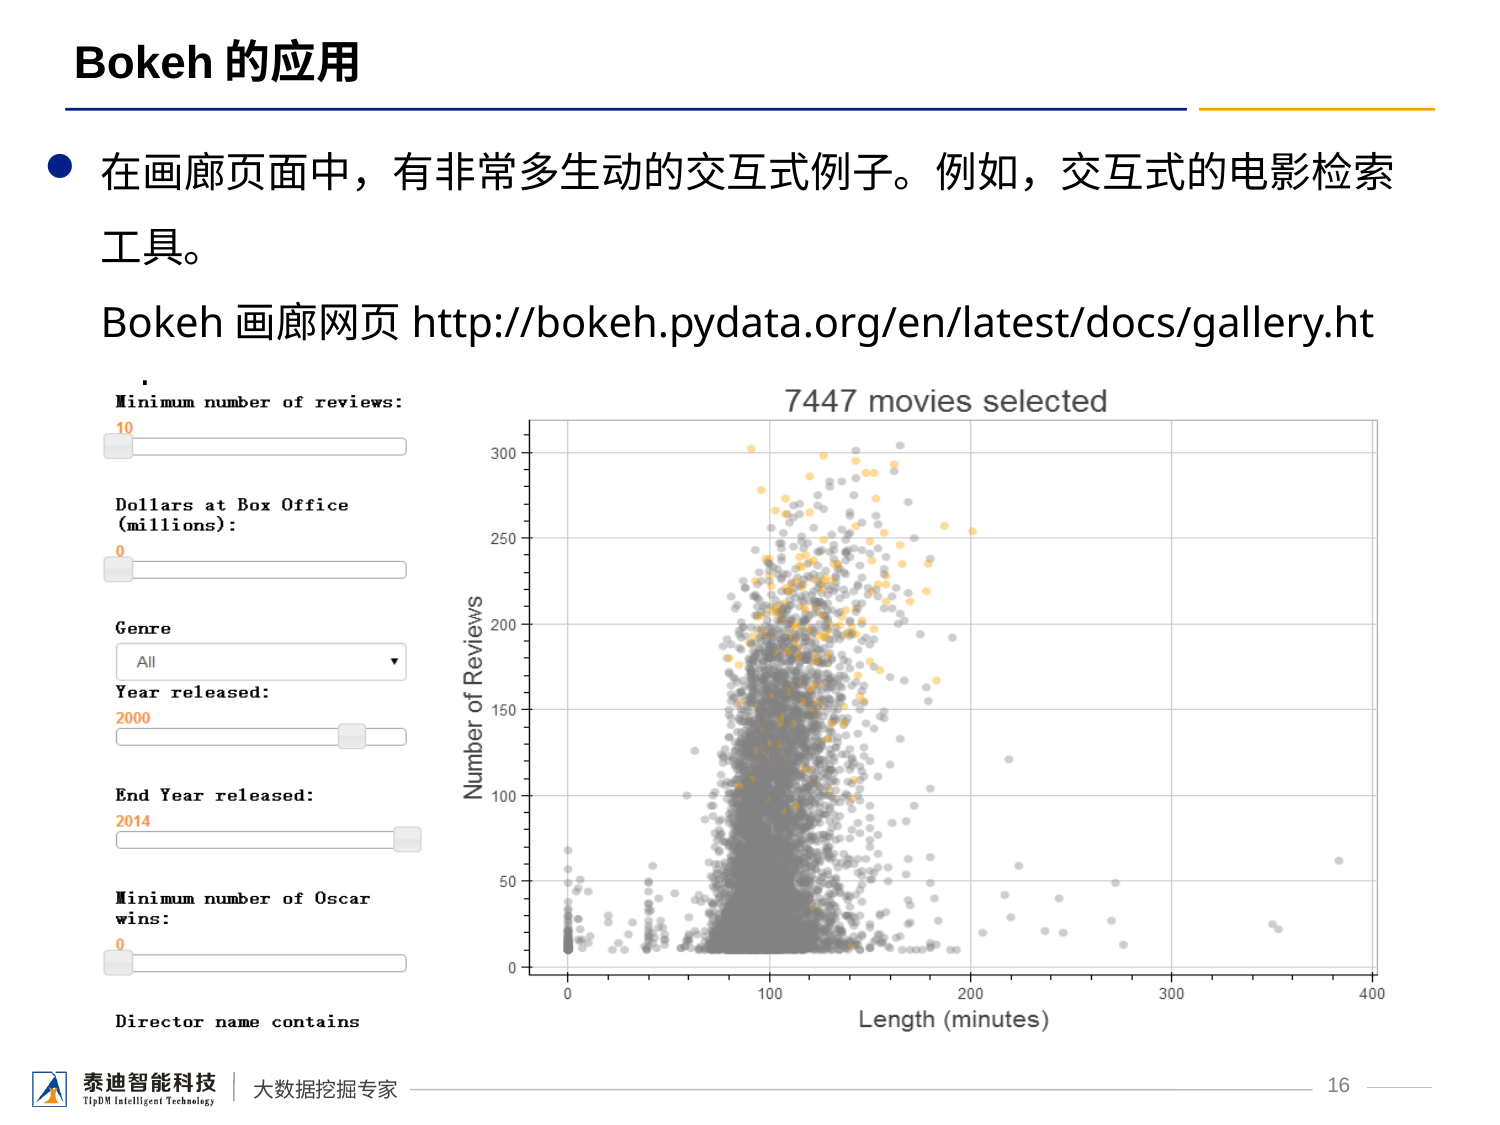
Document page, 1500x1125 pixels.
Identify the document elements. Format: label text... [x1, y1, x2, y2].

picture [99, 385, 1388, 1036]
title Bokeh的应用 [58, 25, 1424, 97]
picture [29, 1062, 218, 1111]
list 在画廊页面中，有非常多生动的交互式例子。例如，交互式的电影检索工具。 Bokeh画廊网页http://bokeh.pydata.org/en/latest/docs/gallery.html [29, 113, 1424, 337]
